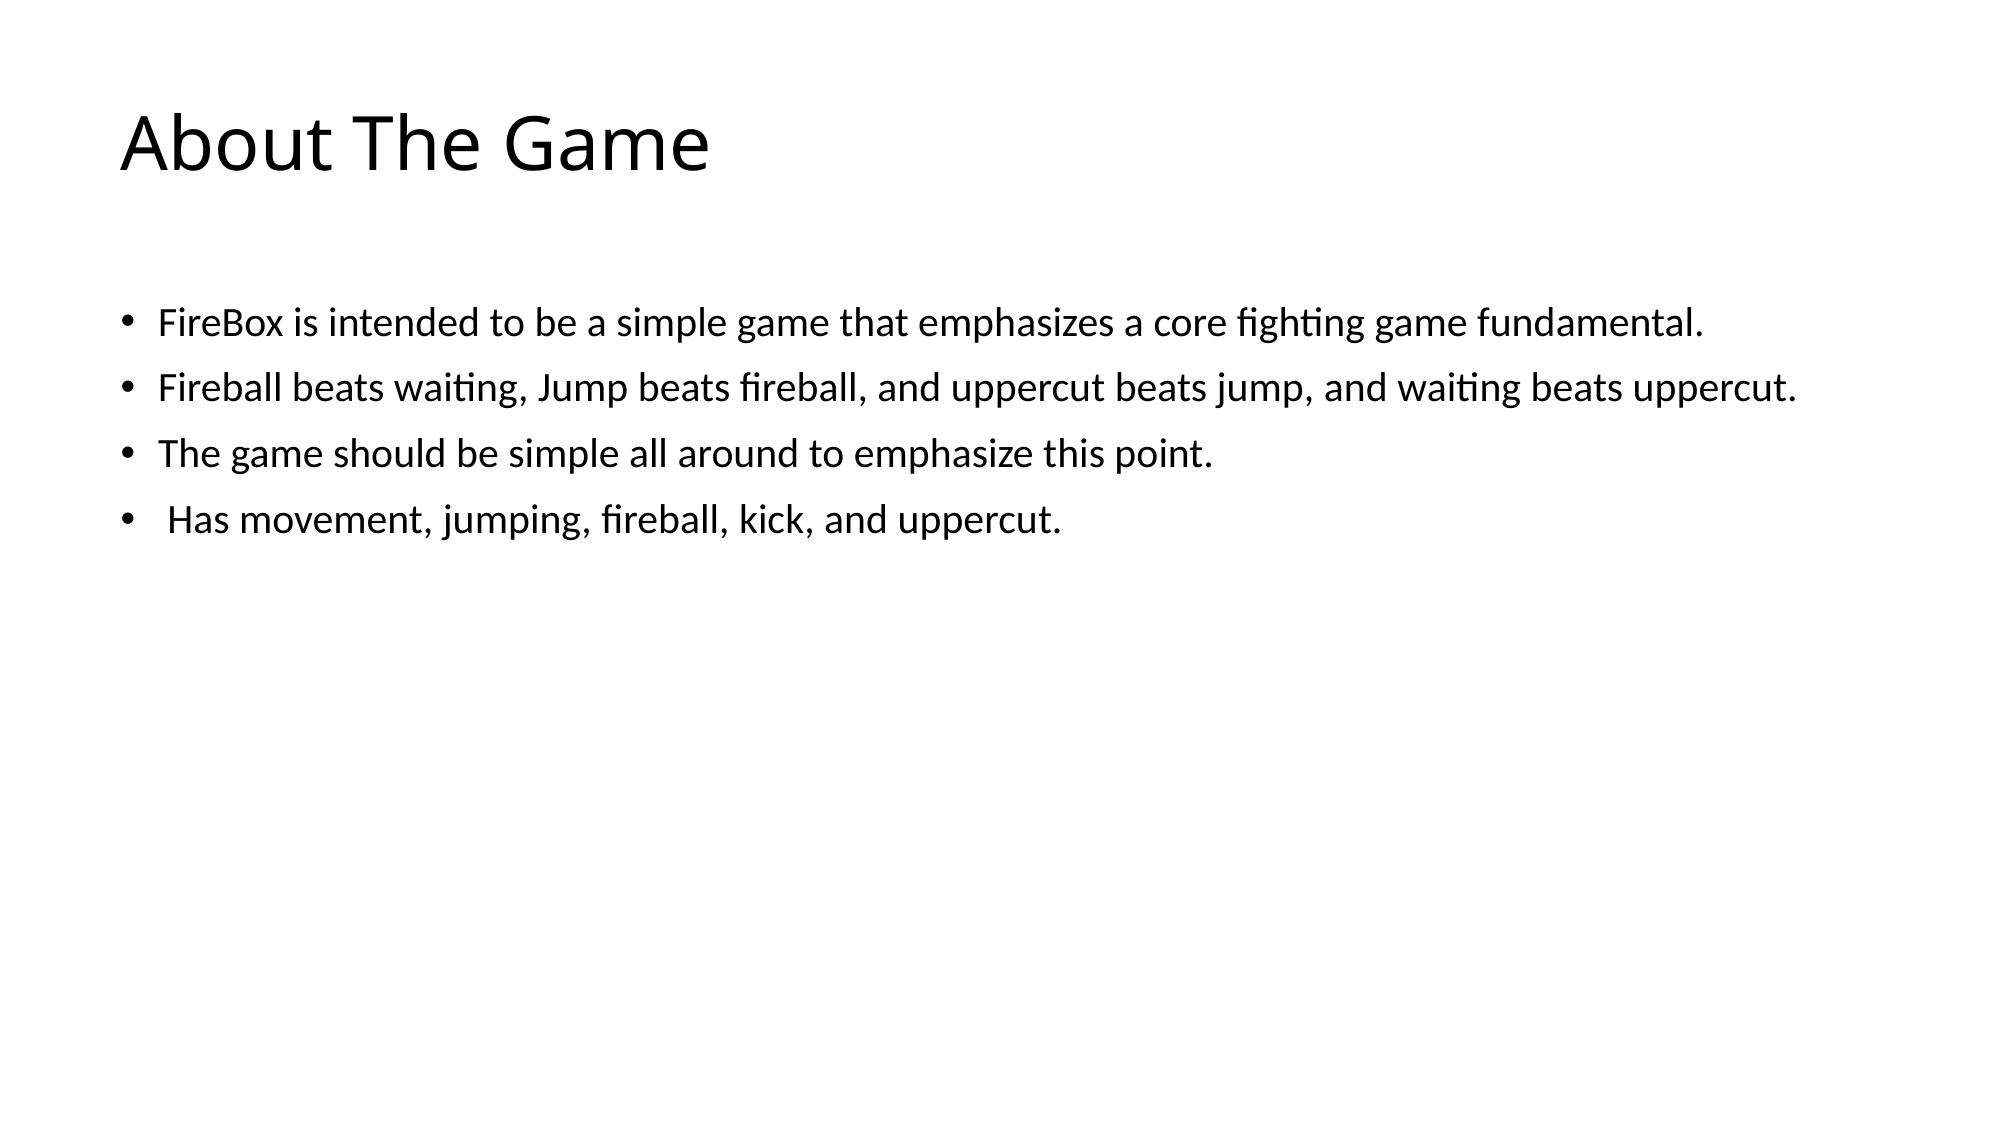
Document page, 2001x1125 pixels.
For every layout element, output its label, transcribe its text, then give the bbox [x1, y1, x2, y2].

list FireBox is intended to be a simple game that emphasizes a core fighting game fundamental. Fireball beats waiting, Jump beats fireball, and uppercut beats jump, and waiting beats uppercut. The game should be simple all around to emphasize this point. Has movement, jumping, fireball, kick, and uppercut. [105, 292, 1895, 1014]
title About The Game [105, 52, 1895, 240]
